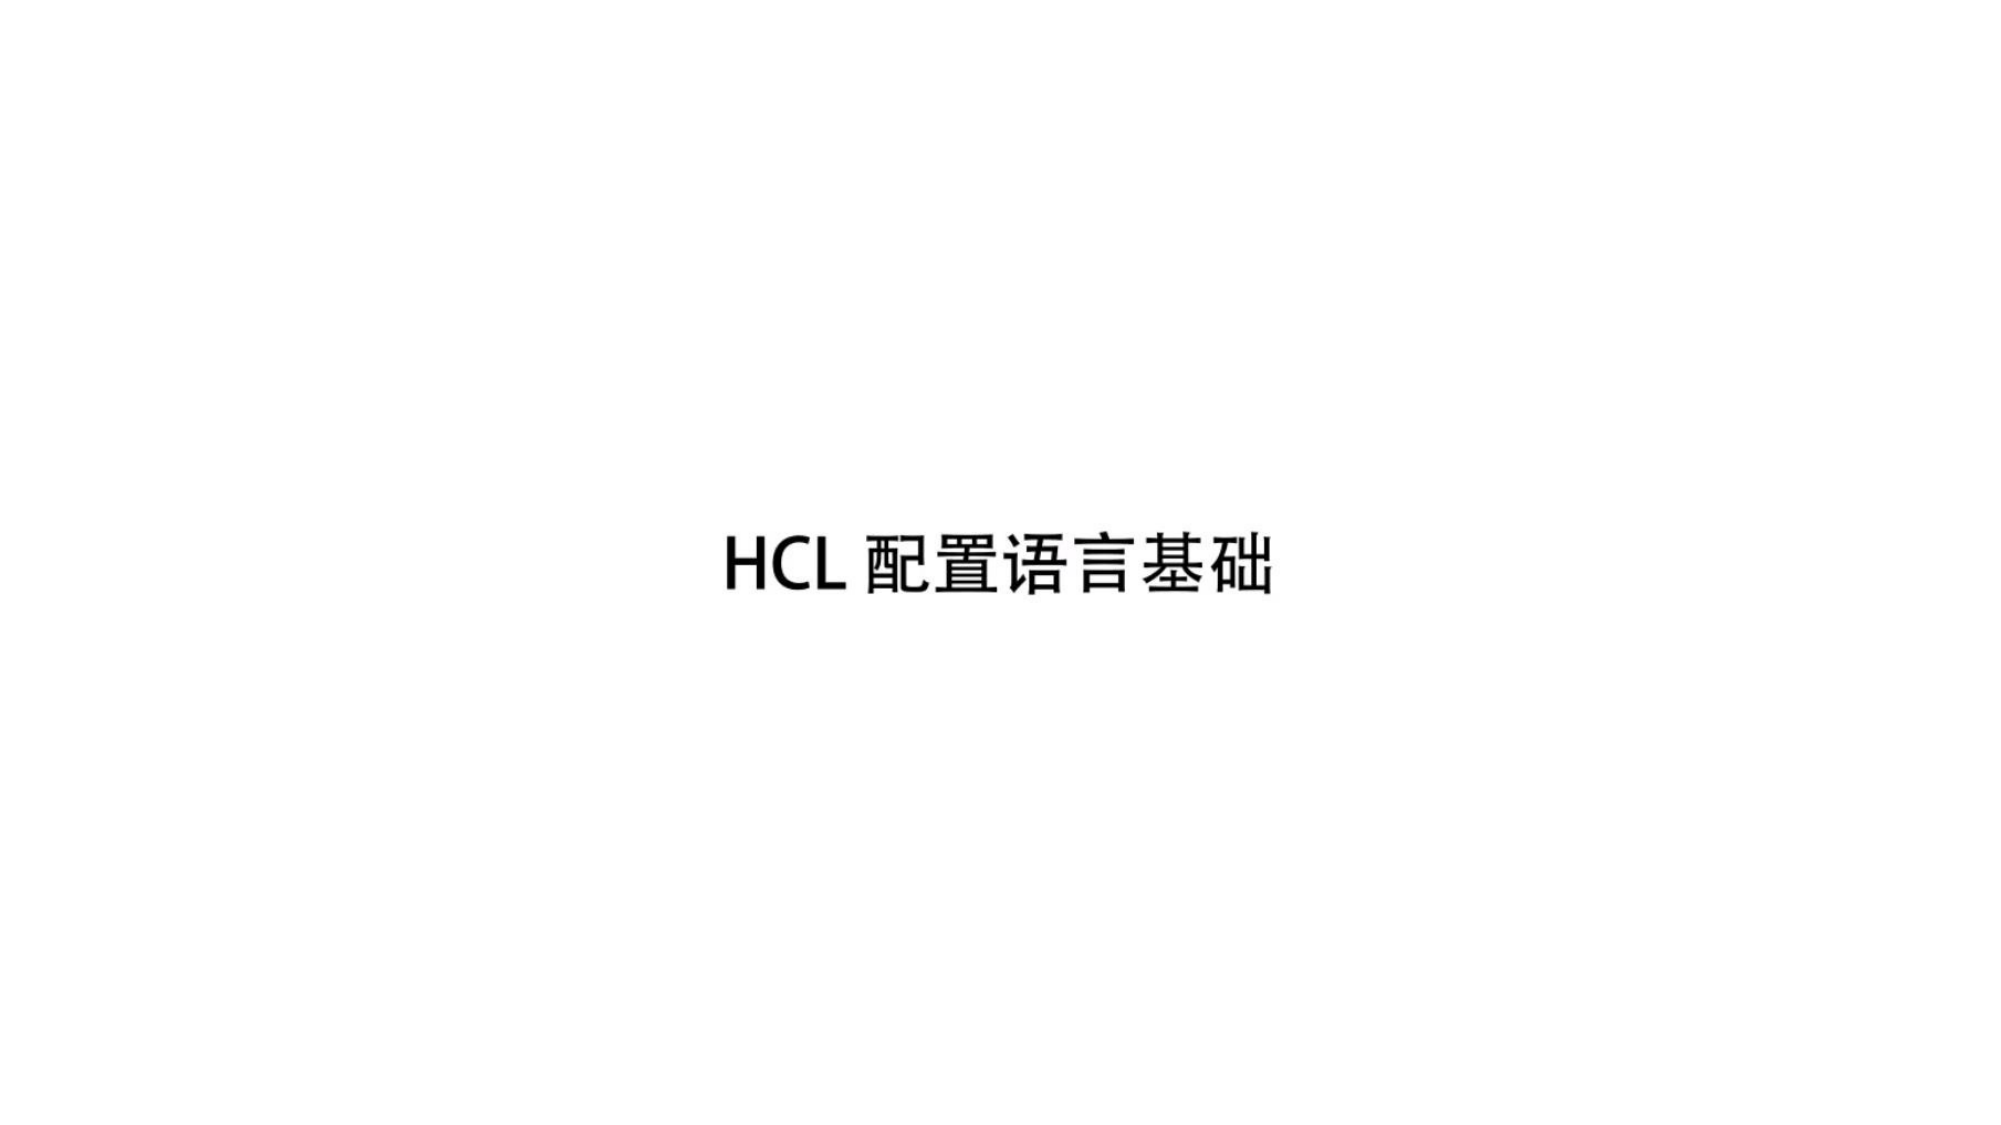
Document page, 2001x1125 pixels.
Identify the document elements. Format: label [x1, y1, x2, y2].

picture [174, 98, 1825, 1027]
